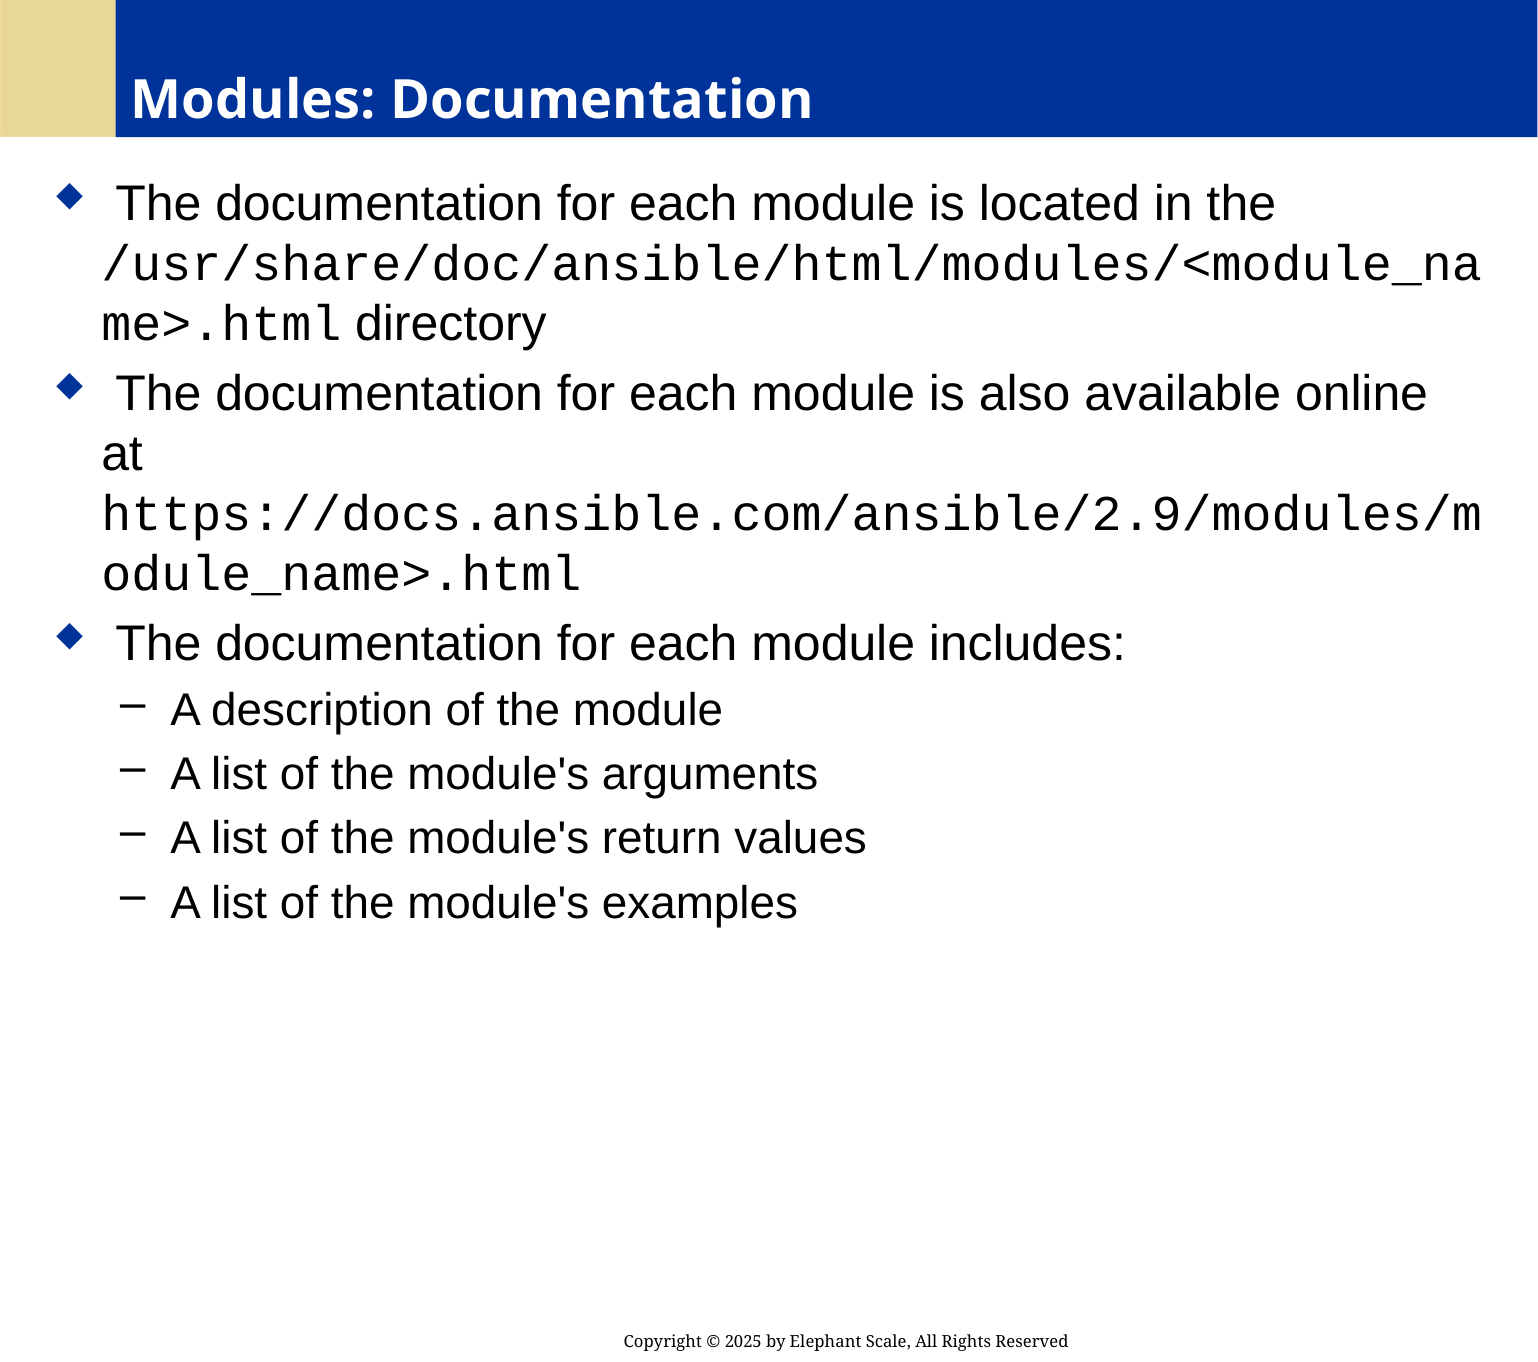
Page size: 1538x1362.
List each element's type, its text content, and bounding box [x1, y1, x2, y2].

picture [0, 0, 115, 137]
text_box Copyright © 2025 by Elephant Scale, All Rights Reserved [608, 1322, 1085, 1358]
list The documentation for each module is located in the /usr/share/doc/ansible/html/modules/<module_name>.html directory The documentation for each module is also available online at https://docs.ansible.com/ansible/2.9/modules/module_name>.html The documentation for each module includes: A description of the module A list of the module's arguments A list of the module's return values A list of the module's examples [38, 162, 1500, 1284]
title Modules: Documentation [115, 0, 1538, 138]
